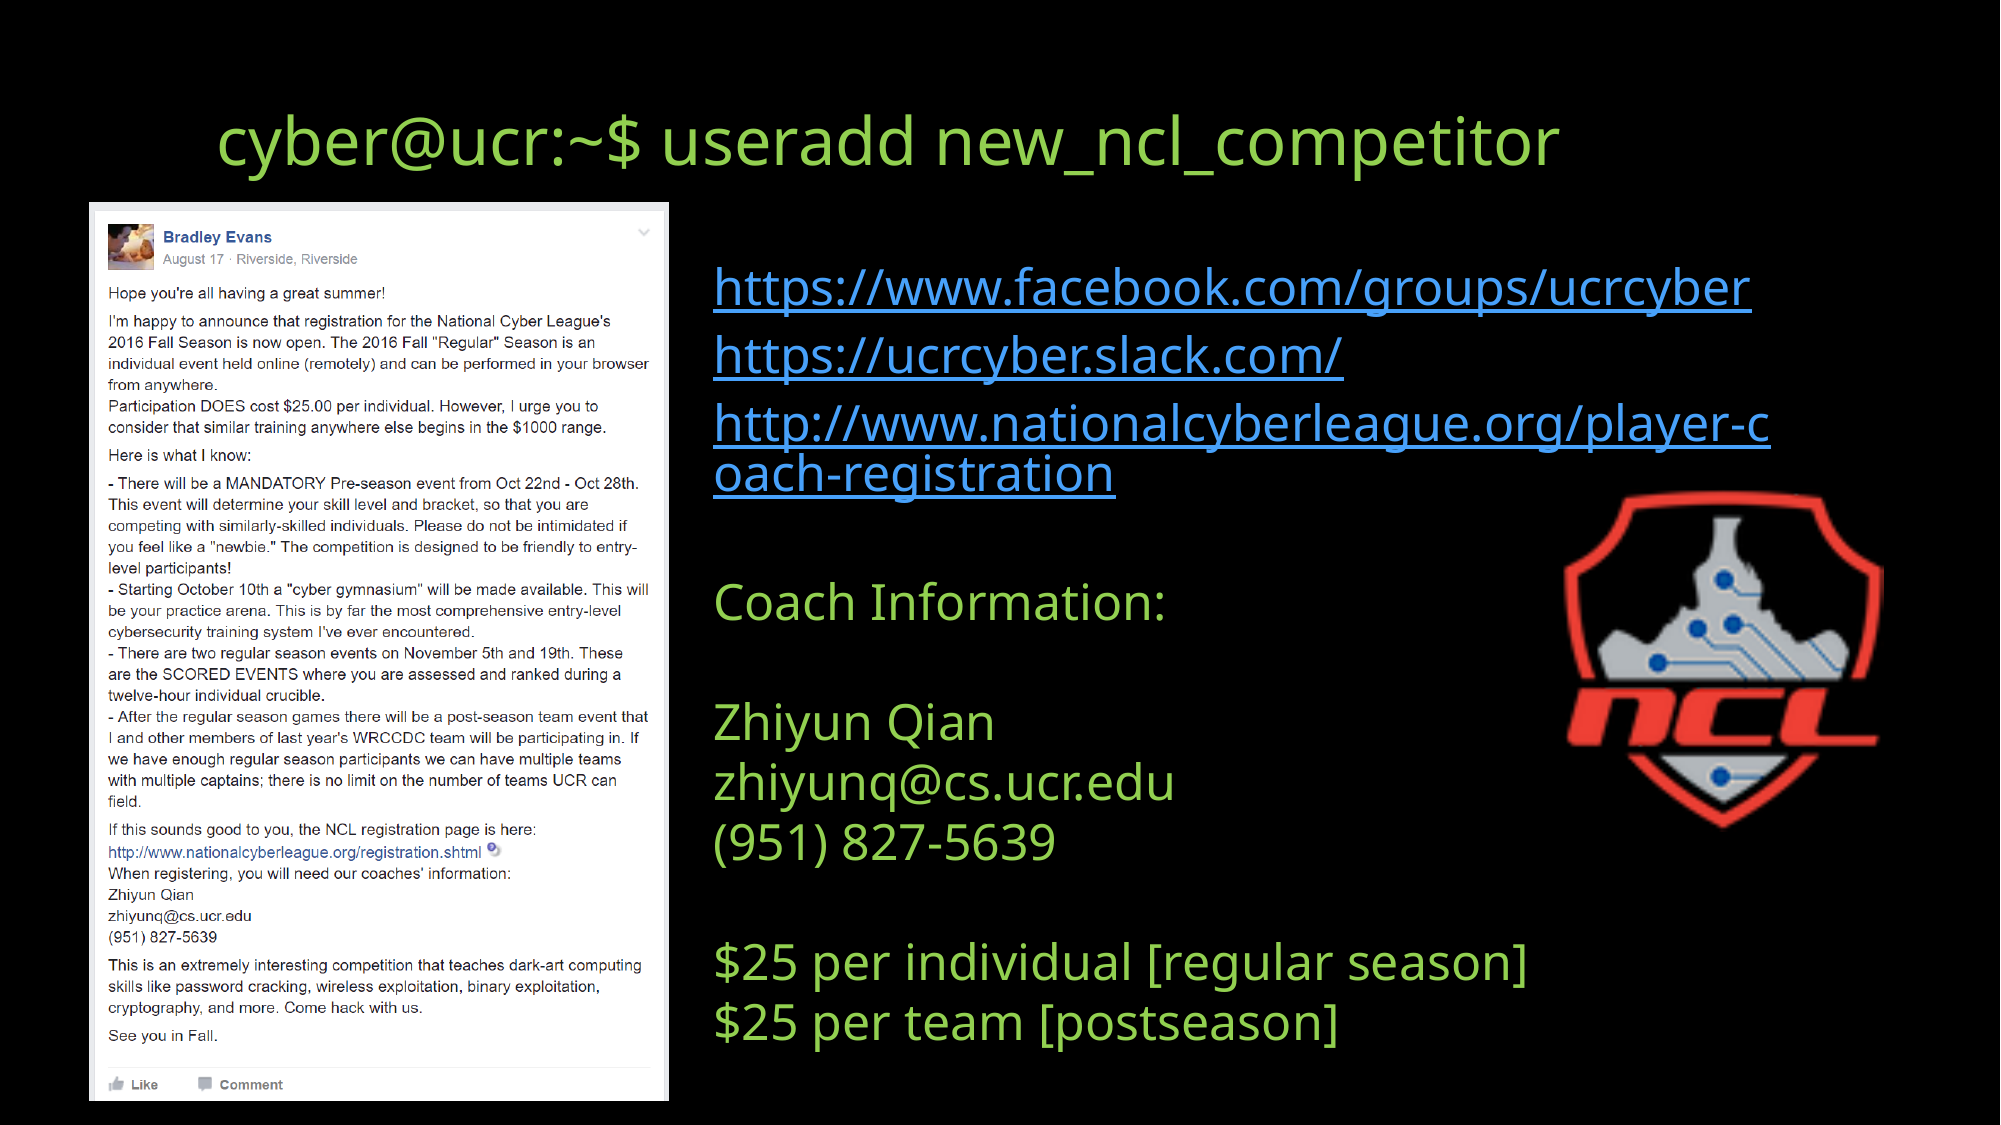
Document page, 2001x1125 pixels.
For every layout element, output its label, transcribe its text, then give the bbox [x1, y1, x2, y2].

picture [89, 202, 669, 1102]
text_box cyber@ucr:~$ useradd new_ncl_competitor [202, 91, 1759, 187]
picture [1561, 489, 1884, 832]
text_box https://www.facebook.com/groups/ucrcyber https://ucrcyber.slack.com/ http://www.nationalcyberleague.org/player-coach-registration Coach Information: Zhiyun Qian zhiyunq@cs.ucr.edu (951) 827-5639 $25 per individual [regular season] $25 per team [postseason] [698, 247, 1813, 1053]
